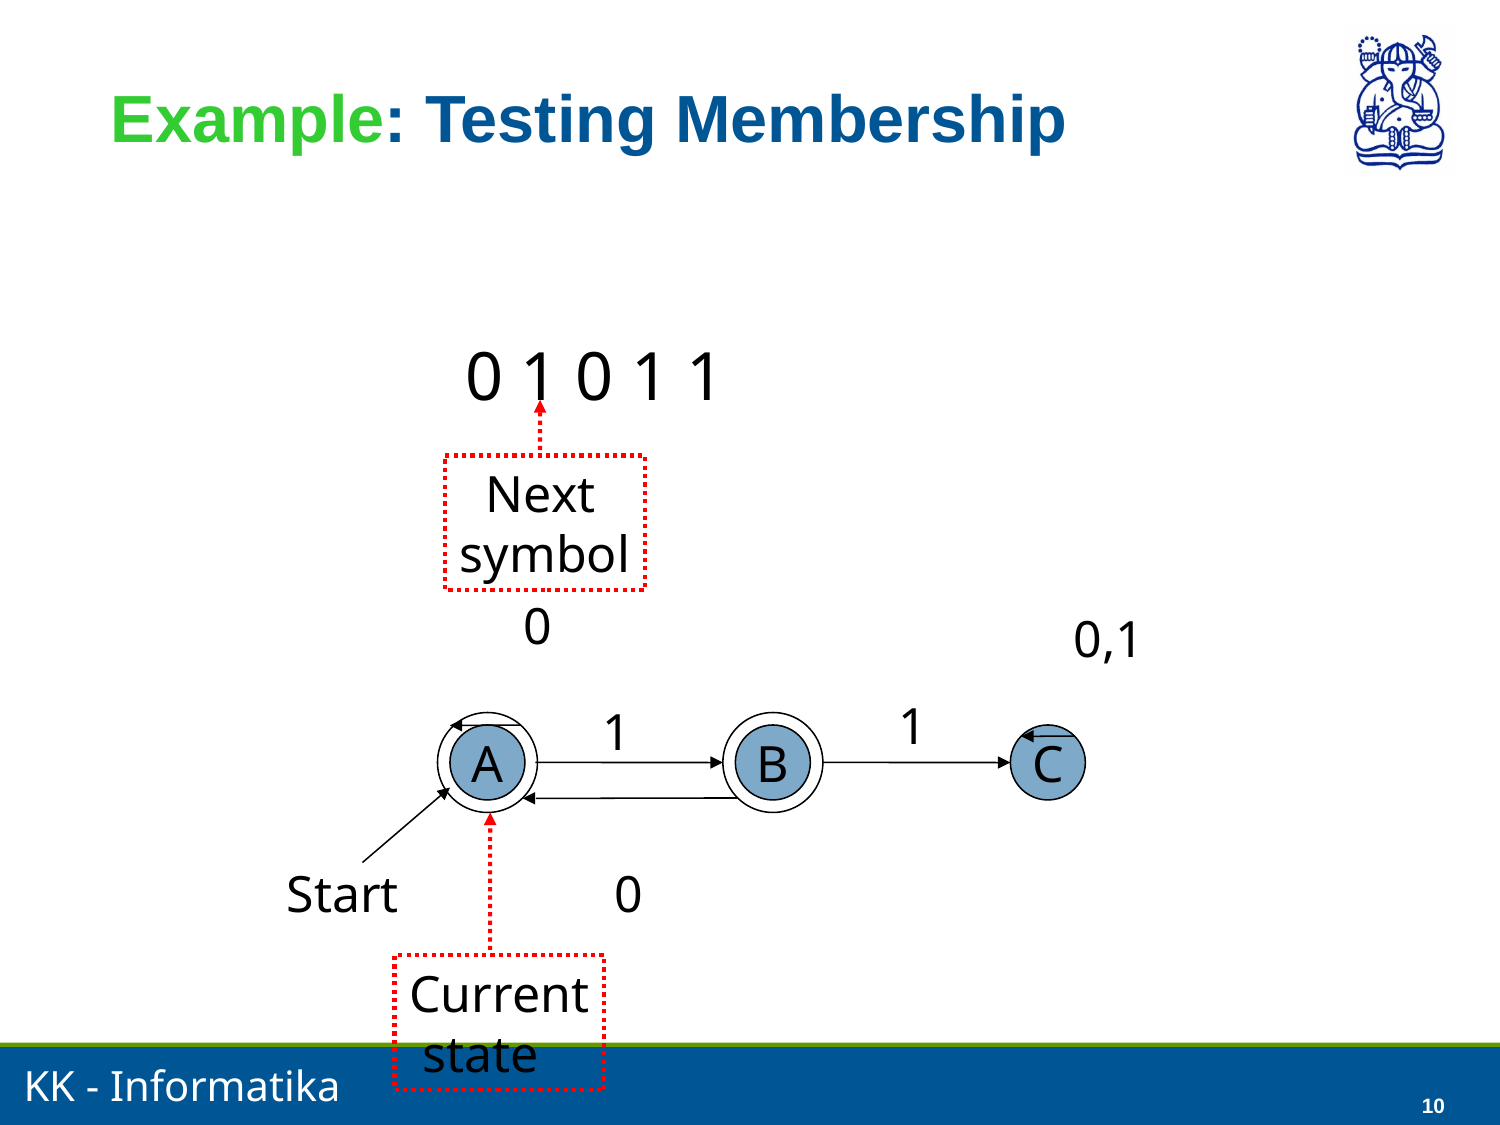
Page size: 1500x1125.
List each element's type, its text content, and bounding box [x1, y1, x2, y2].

title Example: Testing Membership [95, 22, 1454, 166]
picture [1344, 166, 1454, 176]
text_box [399, 812, 600, 1095]
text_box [274, 587, 1160, 931]
text_box 0 1 0 1 1 [450, 326, 741, 421]
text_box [449, 399, 641, 595]
